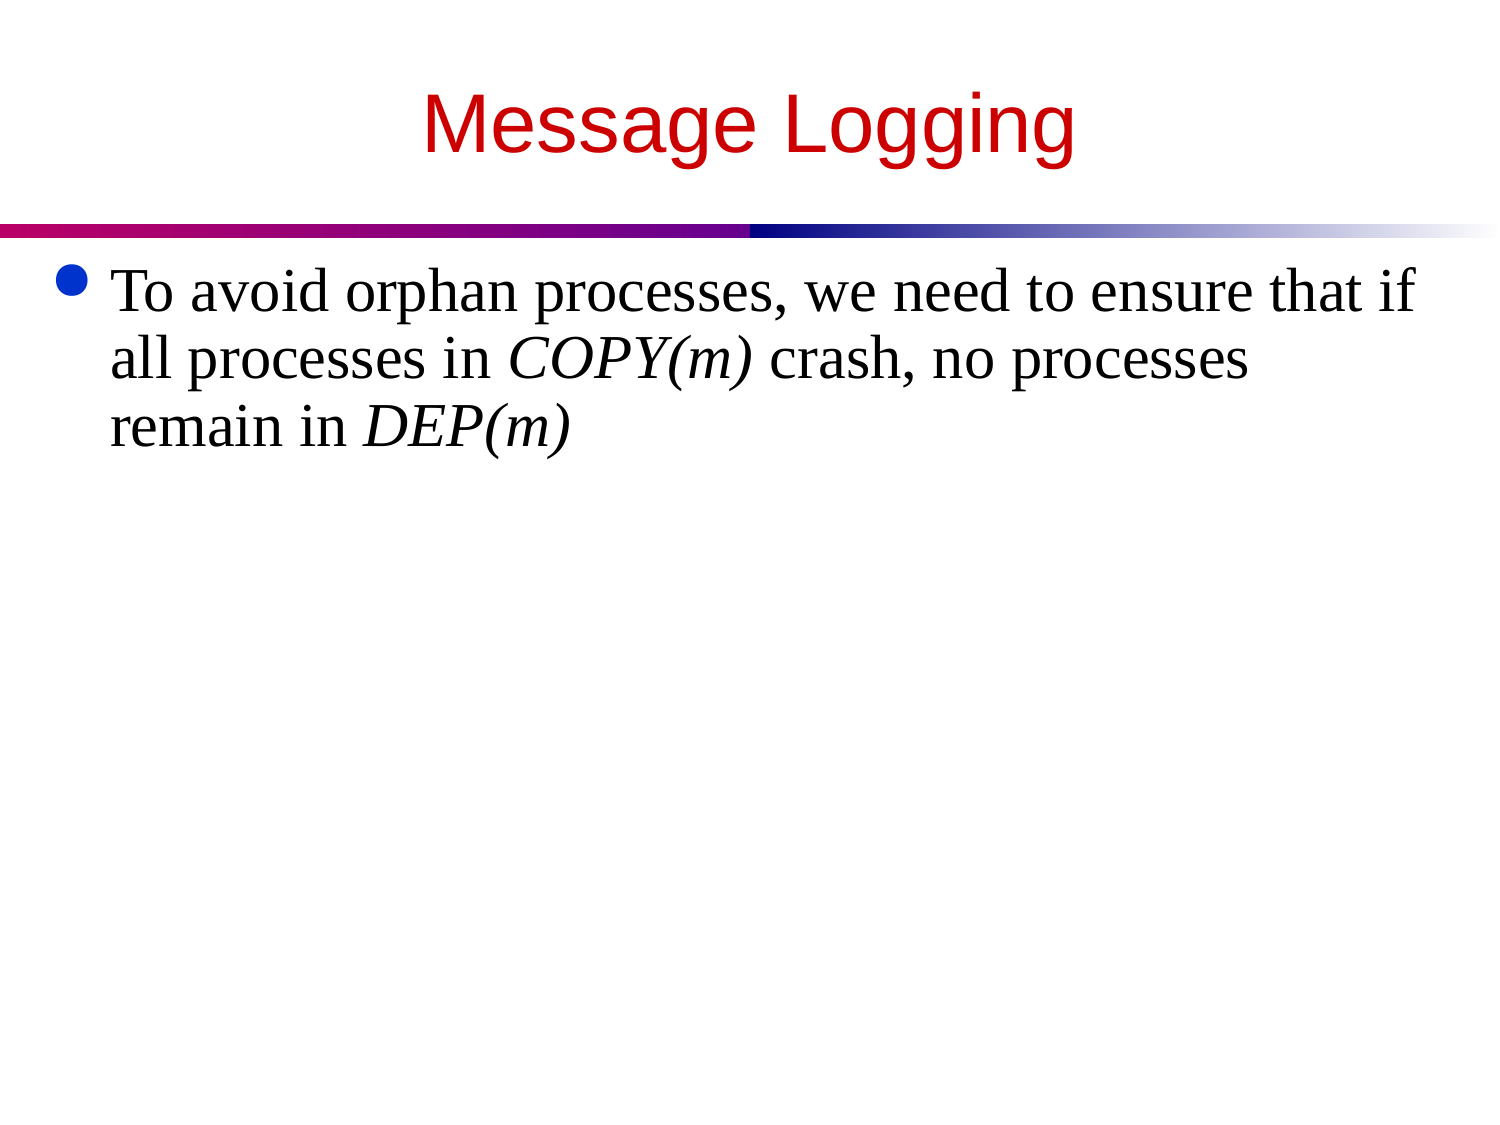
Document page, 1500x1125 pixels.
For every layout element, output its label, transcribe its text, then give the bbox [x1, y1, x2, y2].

title Message Logging [74, 37, 1426, 201]
list To avoid orphan processes, we need to ensure that if all processes in COPY(m) crash, no processes remain in DEP(m) [38, 249, 1455, 963]
